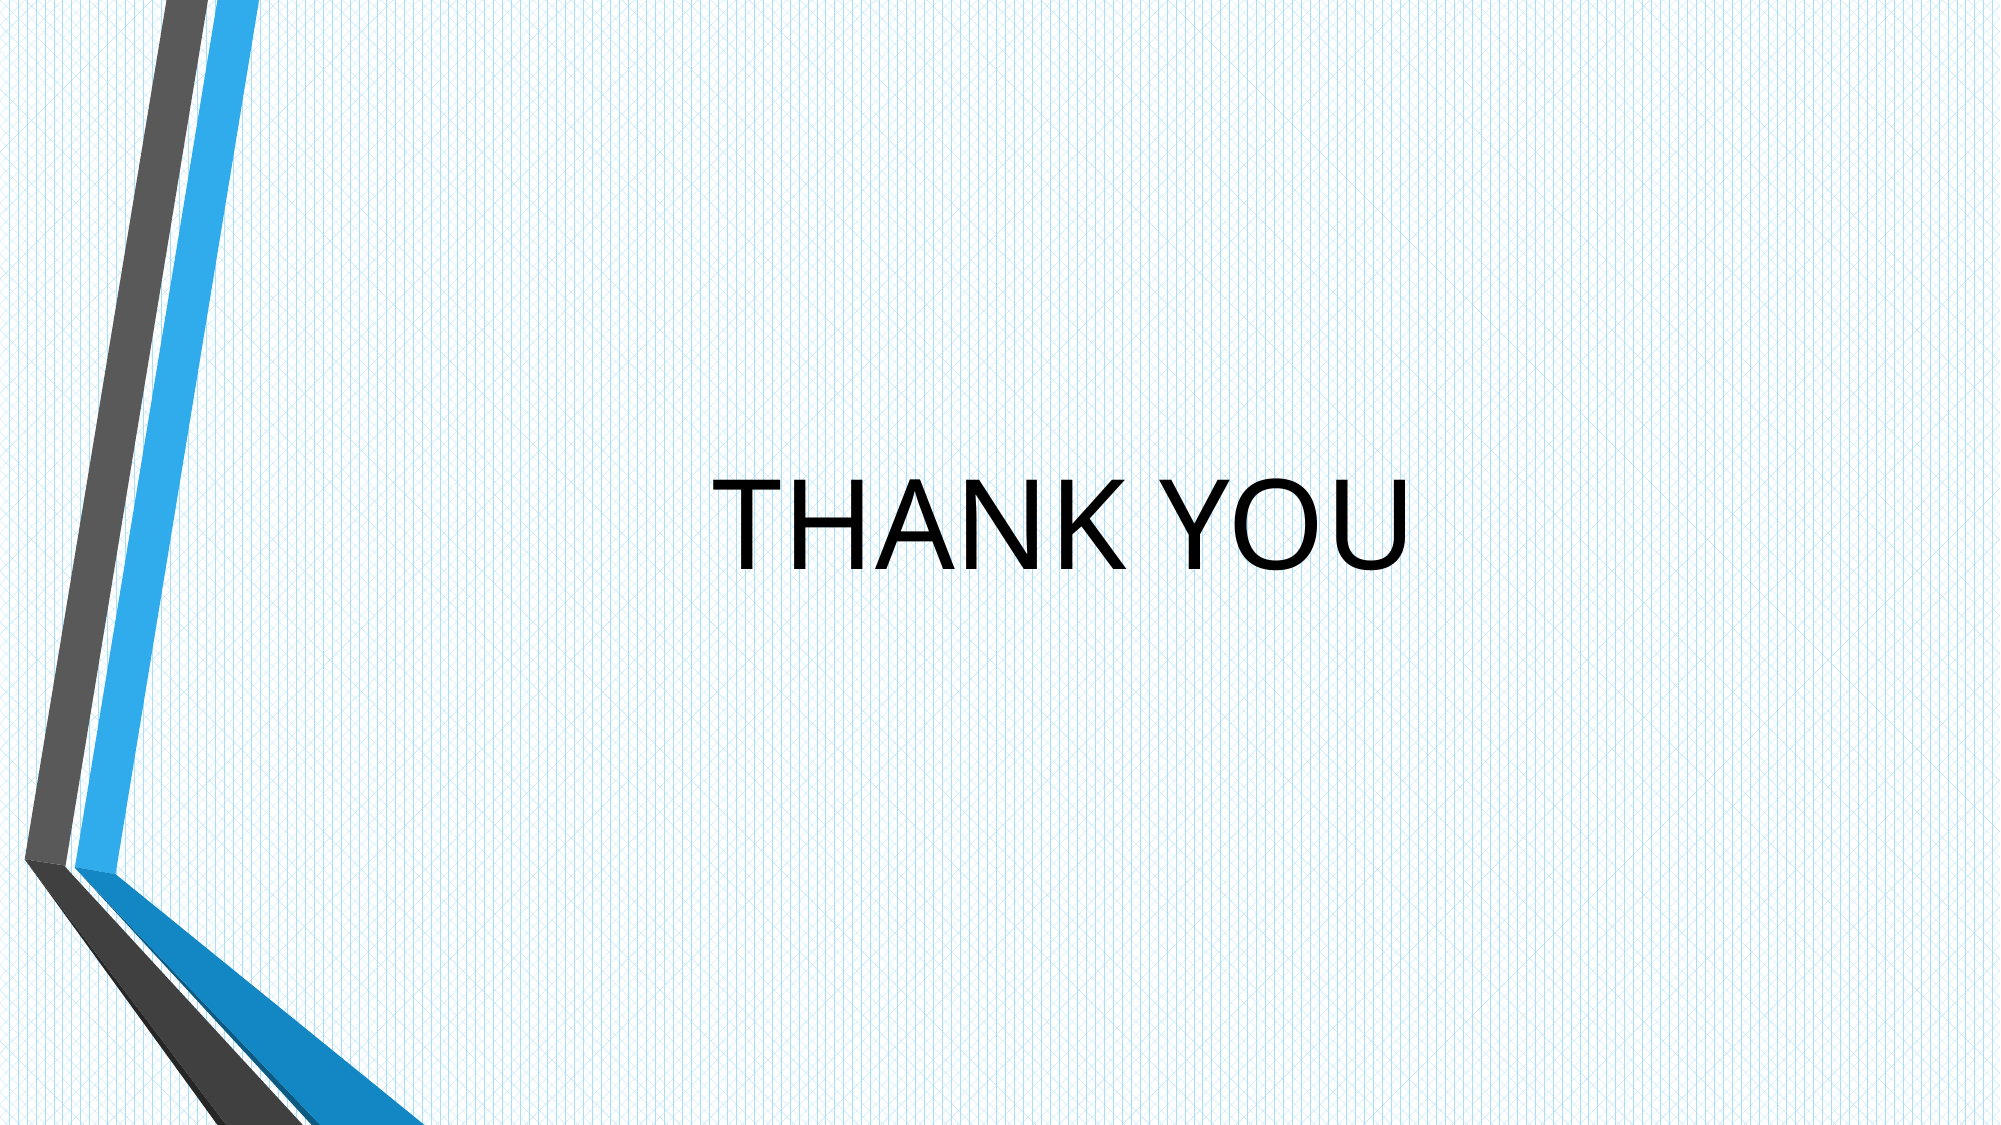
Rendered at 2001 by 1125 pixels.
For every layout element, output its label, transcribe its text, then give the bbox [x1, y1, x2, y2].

title THANK YOU [243, 159, 1887, 880]
